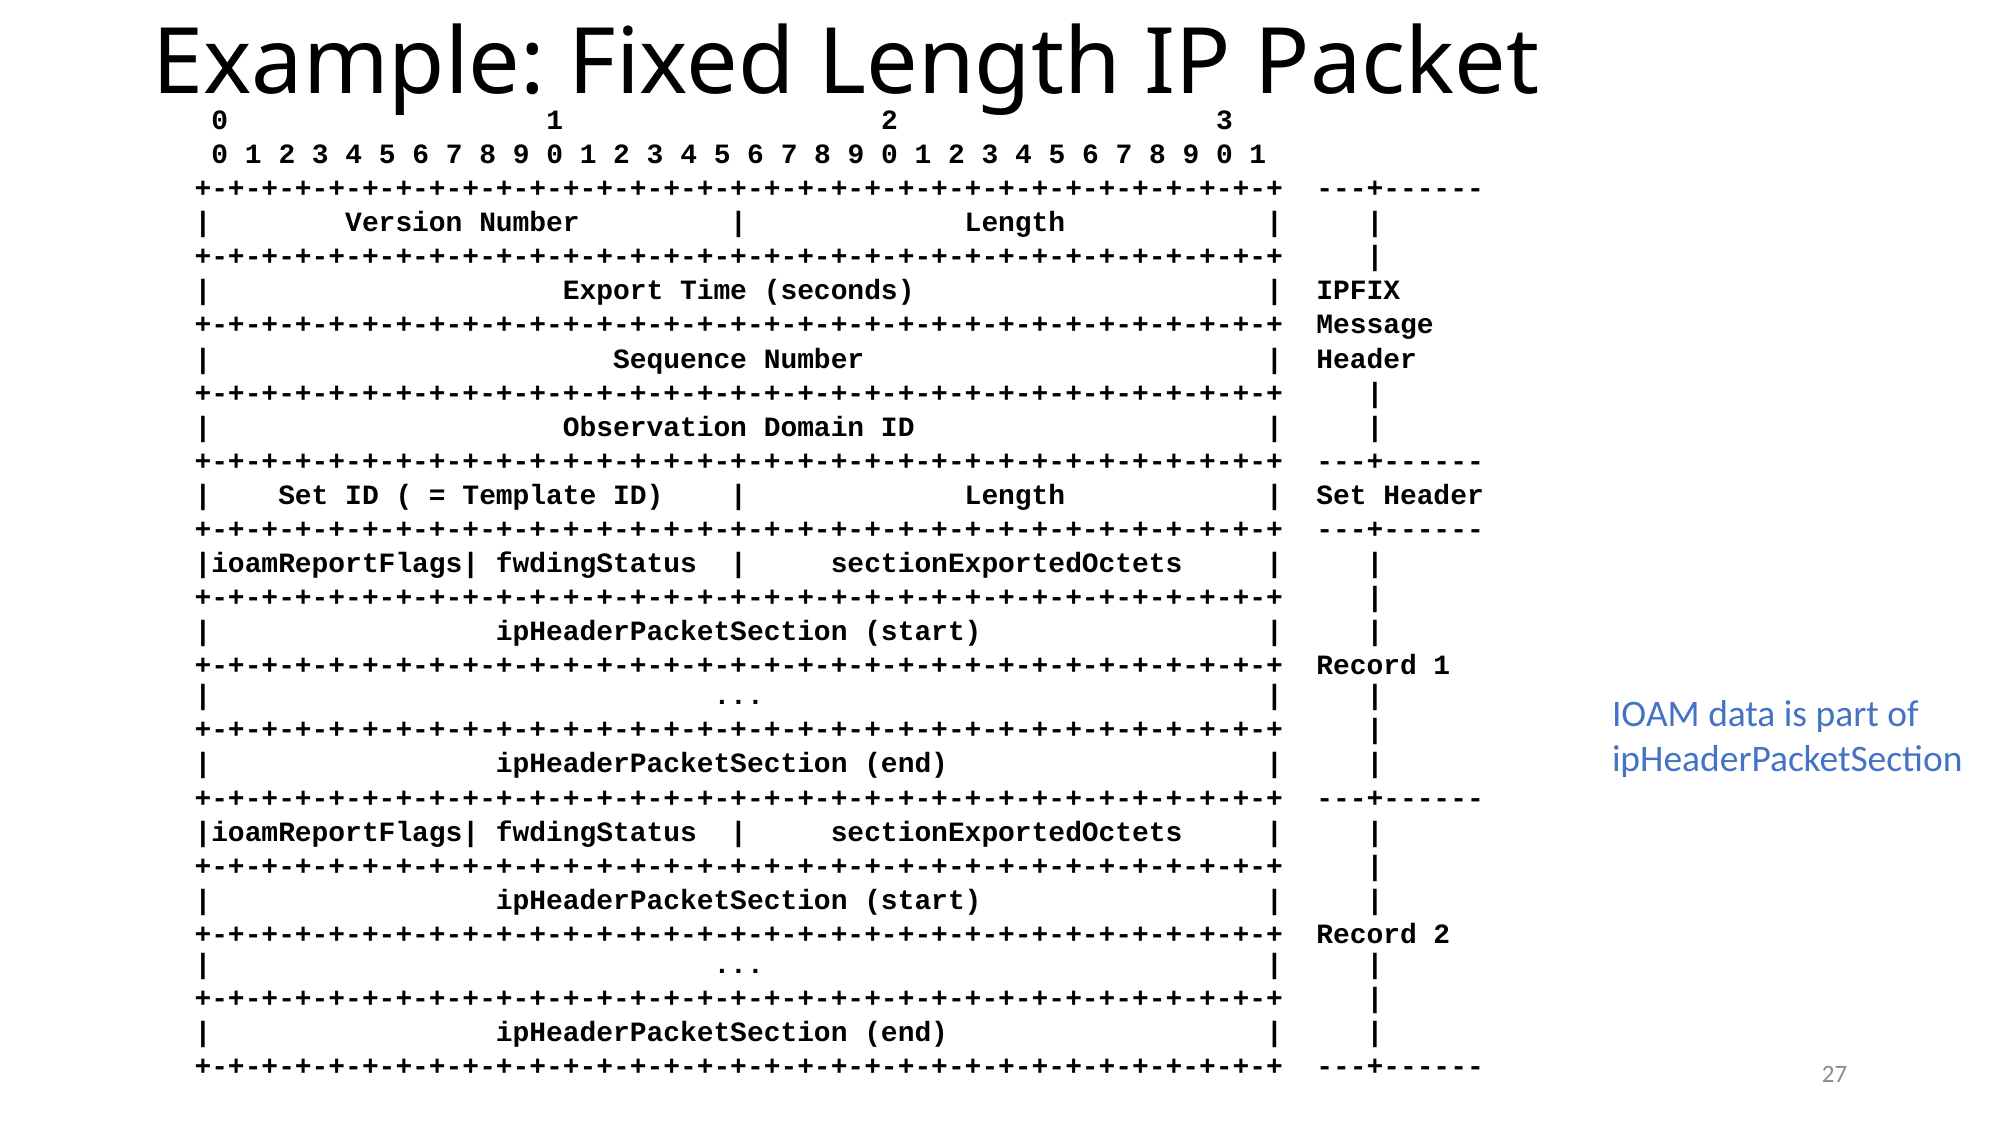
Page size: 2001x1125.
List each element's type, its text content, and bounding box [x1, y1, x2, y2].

list 0 1 2 3 0 1 2 3 4 5 6 7 8 9 0 1 2 3 4 5 6 7 8 9 0 1 2 3 4 5 6 7 8 9 0 1 +-+-+-+-+-+-+-+-+-+-+-+-+-+-+-+-+-+-+-+-+-+-+-+-+-+-+-+-+-+-+-+-+ ---+------ | Version Number | Length | | +-+-+-+-+-+-+-+-+-+-+-+-+-+-+-+-+-+-+-+-+-+-+-+-+-+-+-+-+-+-+-+-+ | | Export Time (seconds) | IPFIX +-+-+-+-+-+-+-+-+-+-+-+-+-+-+-+-+-+-+-+-+-+-+-+-+-+-+-+-+-+-+-+-+ Message | Sequence Number | Header +-+-+-+-+-+-+-+-+-+-+-+-+-+-+-+-+-+-+-+-+-+-+-+-+-+-+-+-+-+-+-+-+ | | Observation Domain ID | | +-+-+-+-+-+-+-+-+-+-+-+-+-+-+-+-+-+-+-+-+-+-+-+-+-+-+-+-+-+-+-+-+ ---+------ | Set ID ( = Template ID) | Length | Set Header +-+-+-+-+-+-+-+-+-+-+-+-+-+-+-+-+-+-+-+-+-+-+-+-+-+-+-+-+-+-+-+-+ ---+------ |ioamReportFlags| fwdingStatus | sectionExportedOctets | | +-+-+-+-+-+-+-+-+-+-+-+-+-+-+-+-+-+-+-+-+-+-+-+-+-+-+-+-+-+-+-+-+ | | ipHeaderPacketSection (start) | | +-+-+-+-+-+-+-+-+-+-+-+-+-+-+-+-+-+-+-+-+-+-+-+-+-+-+-+-+-+-+-+-+ Record 1 | ... | | +-+-+-+-+-+-+-+-+-+-+-+-+-+-+-+-+-+-+-+-+-+-+-+-+-+-+-+-+-+-+-+-+ | | ipHeaderPacketSection (end) | | +-+-+-+-+-+-+-+-+-+-+-+-+-+-+-+-+-+-+-+-+-+-+-+-+-+-+-+-+-+-+-+-+ ---+------ |ioamReportFlags| fwdingStatus | sectionExportedOctets | | +-+-+-+-+-+-+-+-+-+-+-+-+-+-+-+-+-+-+-+-+-+-+-+-+-+-+-+-+-+-+-+-+ | | ipHeaderPacketSection (start) | | +-+-+-+-+-+-+-+-+-+-+-+-+-+-+-+-+-+-+-+-+-+-+-+-+-+-+-+-+-+-+-+-+ Record 2 | ... | | +-+-+-+-+-+-+-+-+-+-+-+-+-+-+-+-+-+-+-+-+-+-+-+-+-+-+-+-+-+-+-+-+ | | ipHeaderPacketSection (end) | | +-+-+-+-+-+-+-+-+-+-+-+-+-+-+-+-+-+-+-+-+-+-+-+-+-+-+-+-+-+-+-+-+ ---+------ [179, 97, 1661, 1125]
title Example: Fixed Length IP Packet [137, 2, 1863, 126]
text_box IOAM data is part of ipHeaderPacketSection [1597, 668, 1980, 800]
slide_number 27 [1412, 1042, 1863, 1103]
